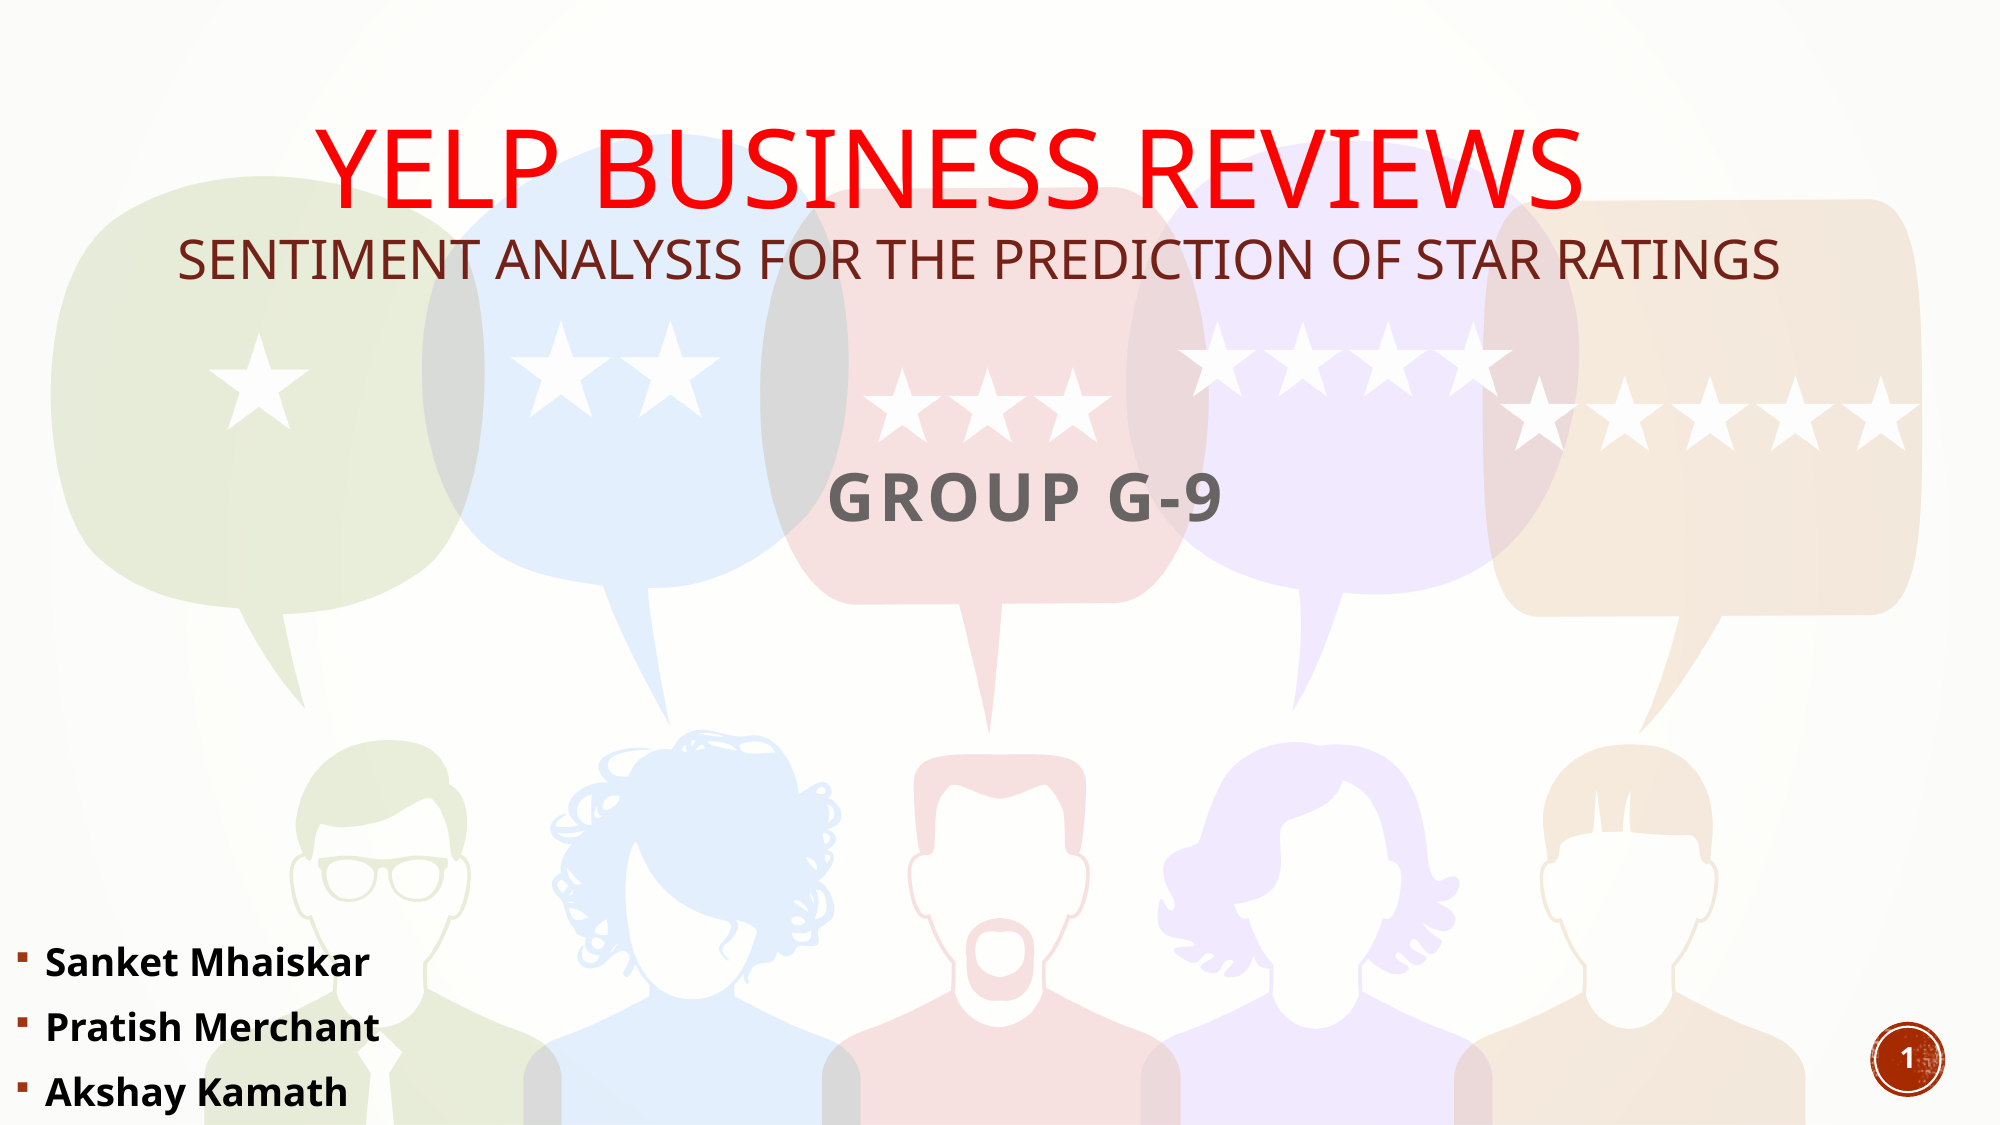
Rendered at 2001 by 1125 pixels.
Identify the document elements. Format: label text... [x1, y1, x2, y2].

subtitle Sanket Mhaiskar Pratish Merchant Akshay Kamath [0, 935, 550, 1123]
text_box Group G-9 [811, 456, 1255, 570]
title Yelp business Reviews Sentiment Analysis for the Prediction of Star Ratings [154, 76, 1805, 330]
slide_number 1 [1855, 1028, 1961, 1089]
